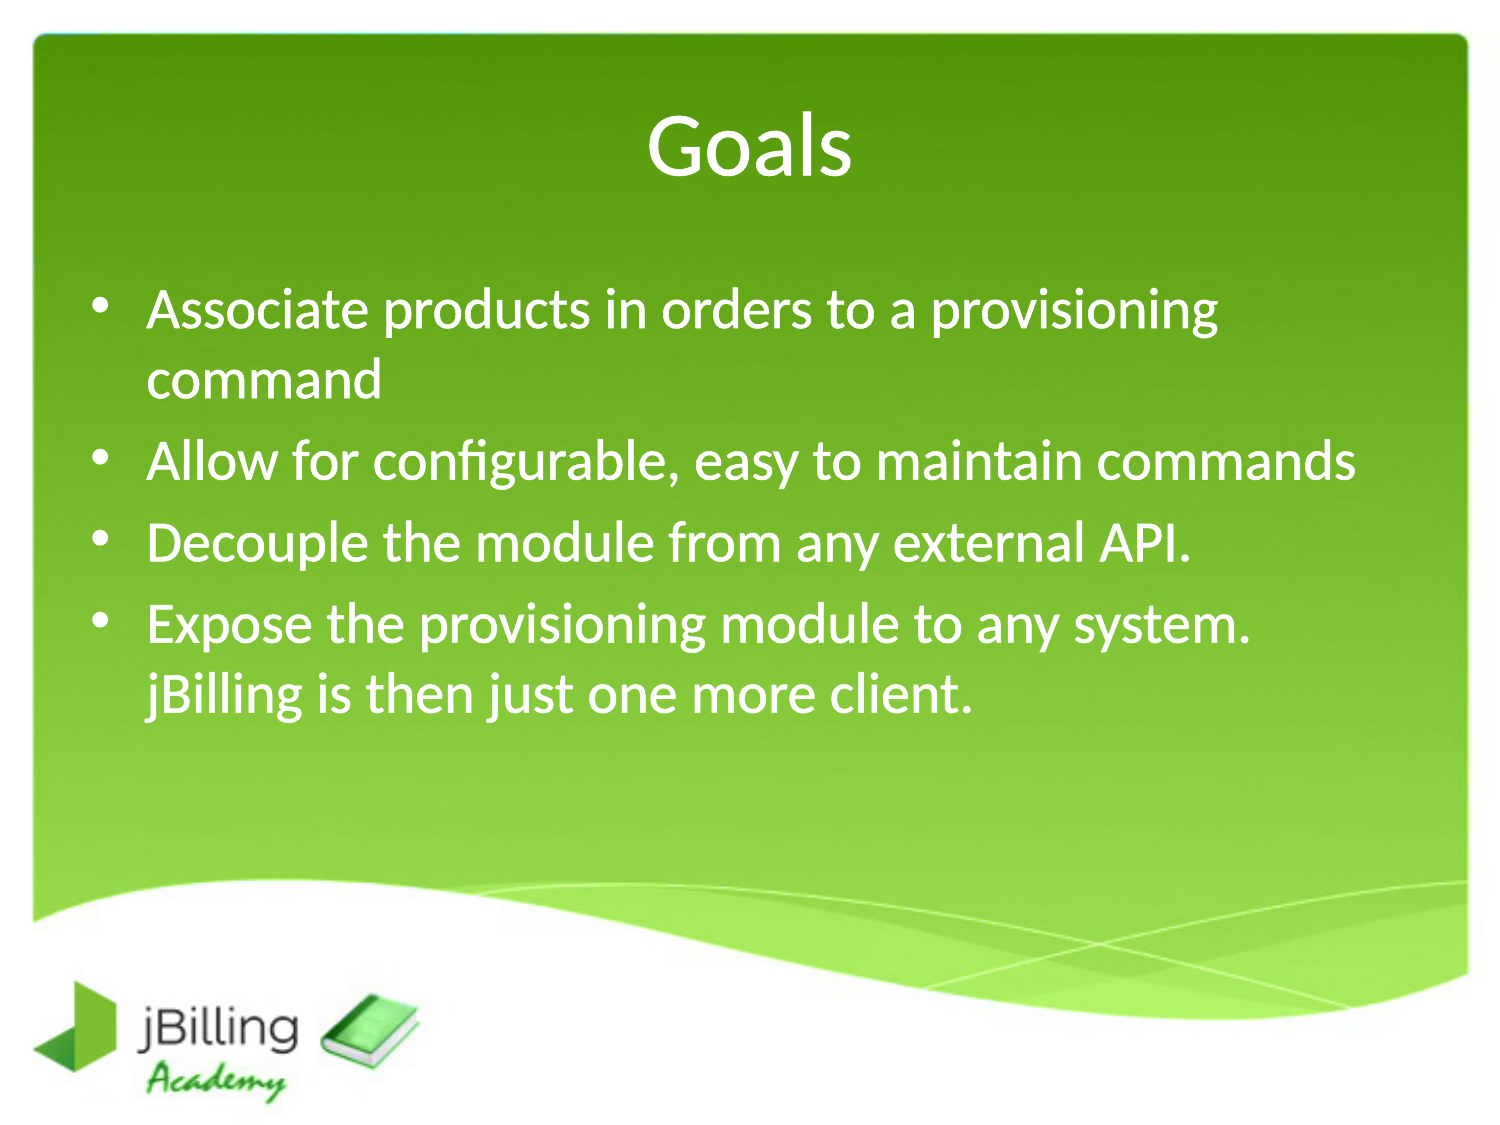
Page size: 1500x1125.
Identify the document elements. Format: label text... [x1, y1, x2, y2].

picture [0, 0, 1500, 1125]
title Goals [75, 45, 1425, 233]
list Associate products in orders to a provisioning command Allow for configurable, easy to maintain commands Decouple the module from any external API. Expose the provisioning module to any system. jBilling is then just one more client. [75, 262, 1425, 1005]
